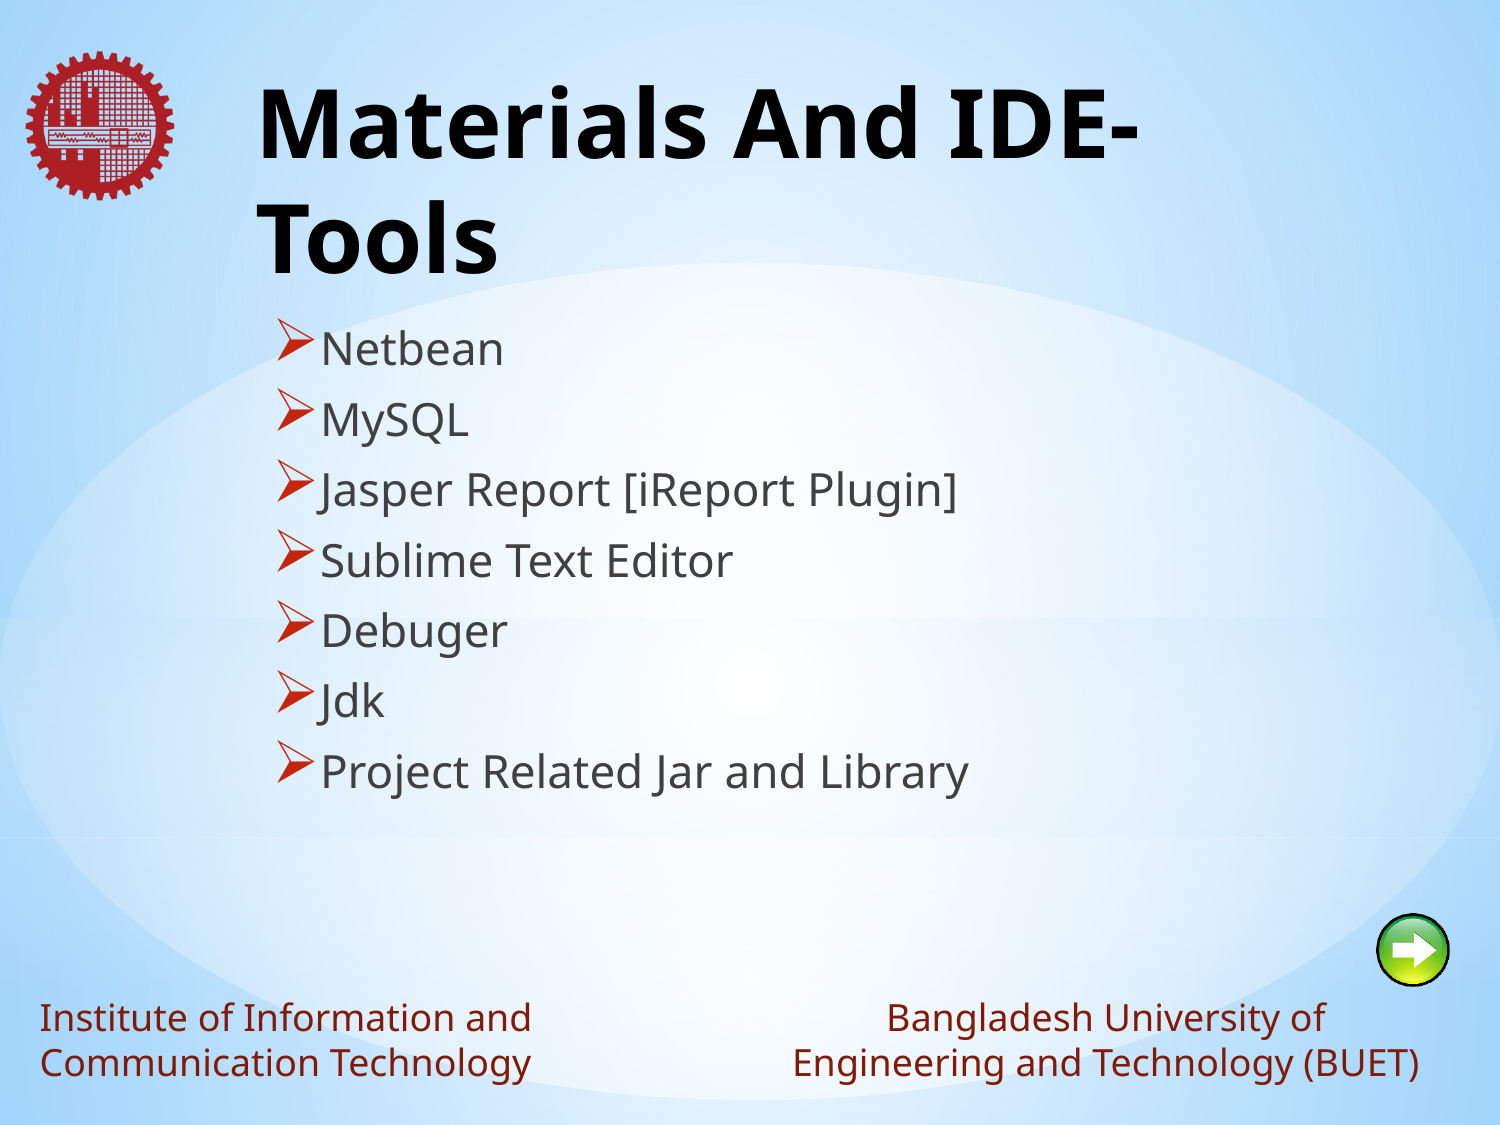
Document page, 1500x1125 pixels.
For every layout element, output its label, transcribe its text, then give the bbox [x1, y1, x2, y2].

list Netbean MySQL Jasper Report [iReport Plugin] Sublime Text Editor Debuger Jdk Project Related Jar and Library [249, 312, 1313, 888]
picture [1375, 912, 1451, 987]
text_box Bangladesh University of Engineering and Technology (BUET) [774, 986, 1438, 1092]
text_box Institute of Information and Communication Technology [24, 986, 563, 1092]
title Materials And IDE-Tools [240, 54, 1310, 243]
picture [24, 49, 176, 202]
